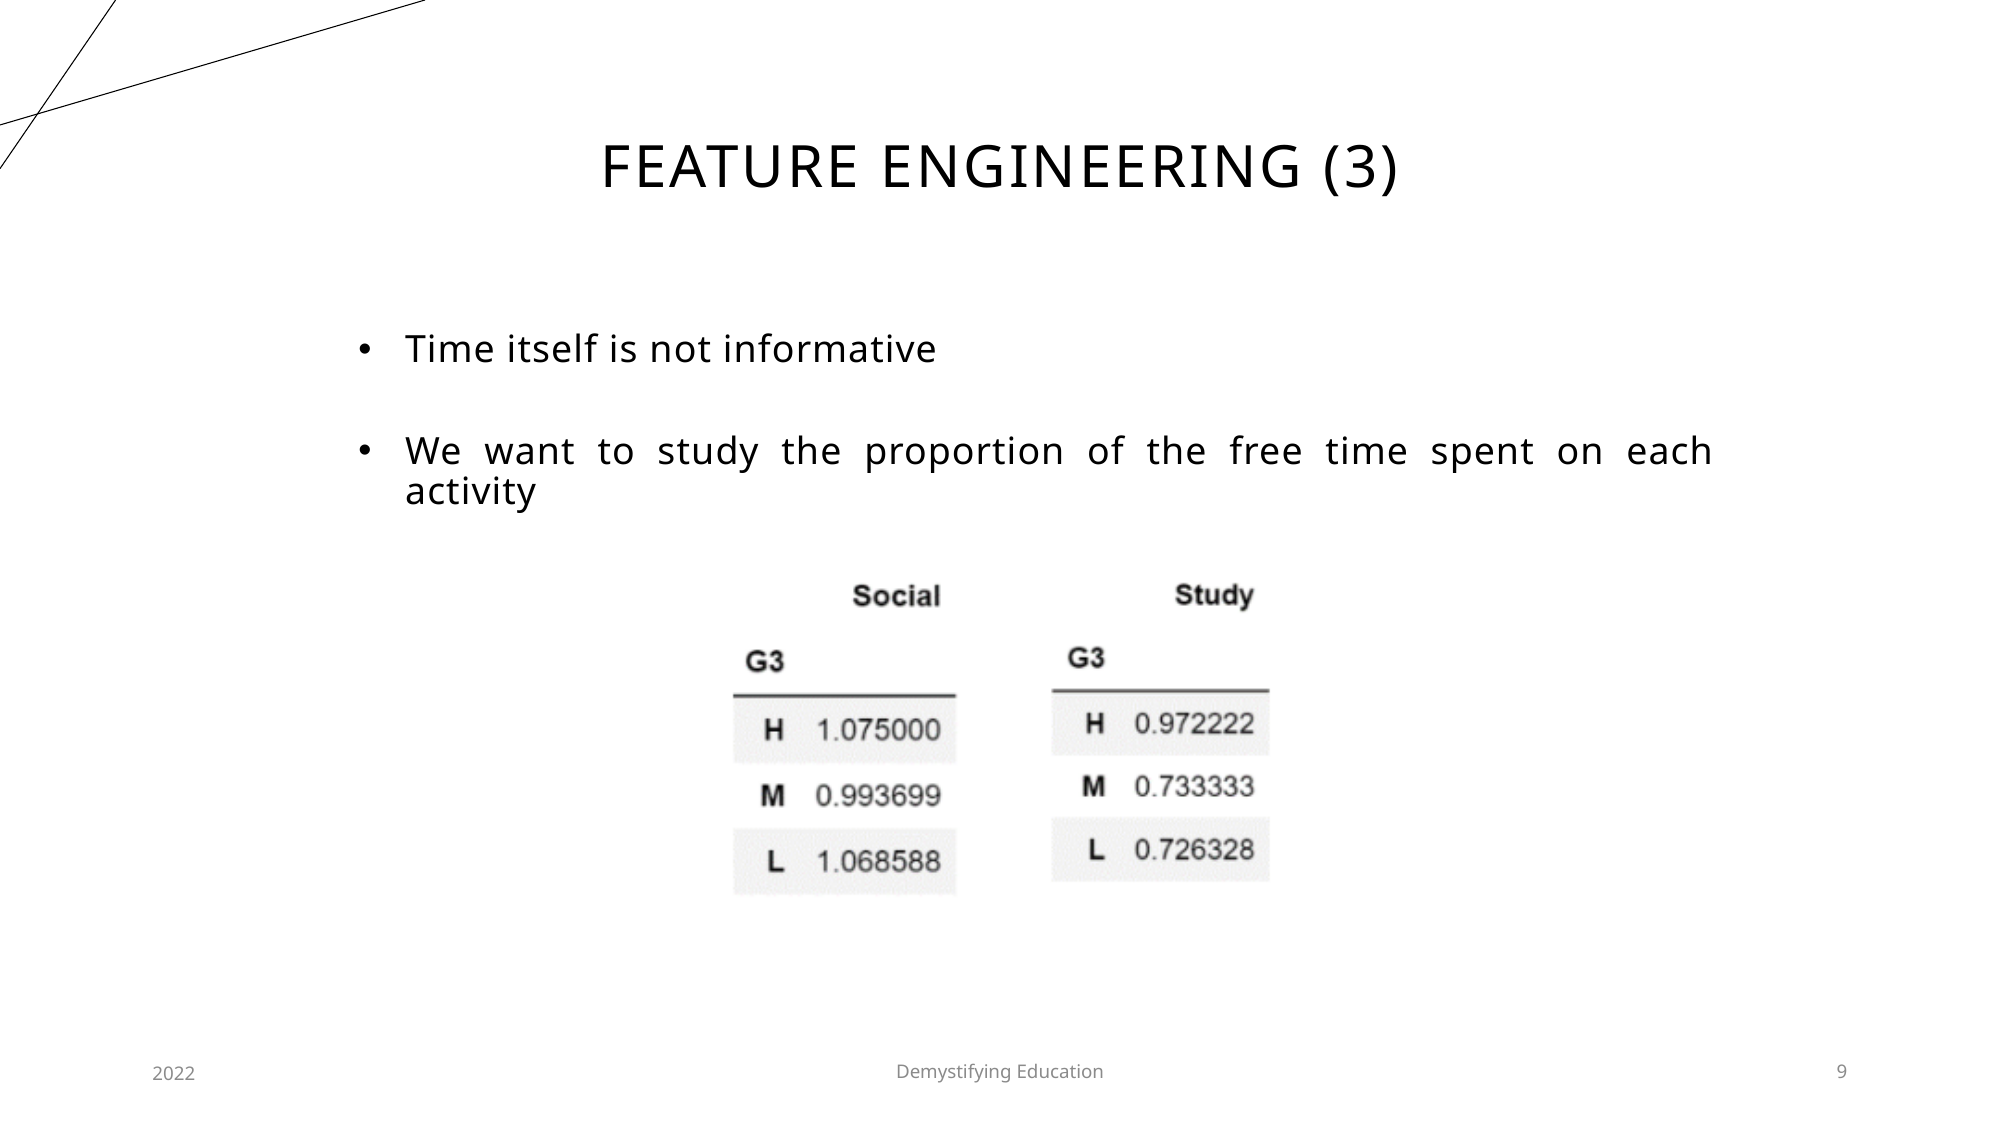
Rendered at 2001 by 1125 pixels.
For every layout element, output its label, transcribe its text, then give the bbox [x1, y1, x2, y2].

slide_number 9 [1412, 1042, 1863, 1103]
picture [704, 552, 1296, 910]
footer Demystifying Education [662, 1042, 1338, 1103]
list Time itself is not informative We want to study the proportion of the free time spent on each activity [268, 277, 1732, 703]
title Feature Engineering (3) [137, 59, 1863, 278]
slide_number 2022 [137, 1042, 588, 1103]
